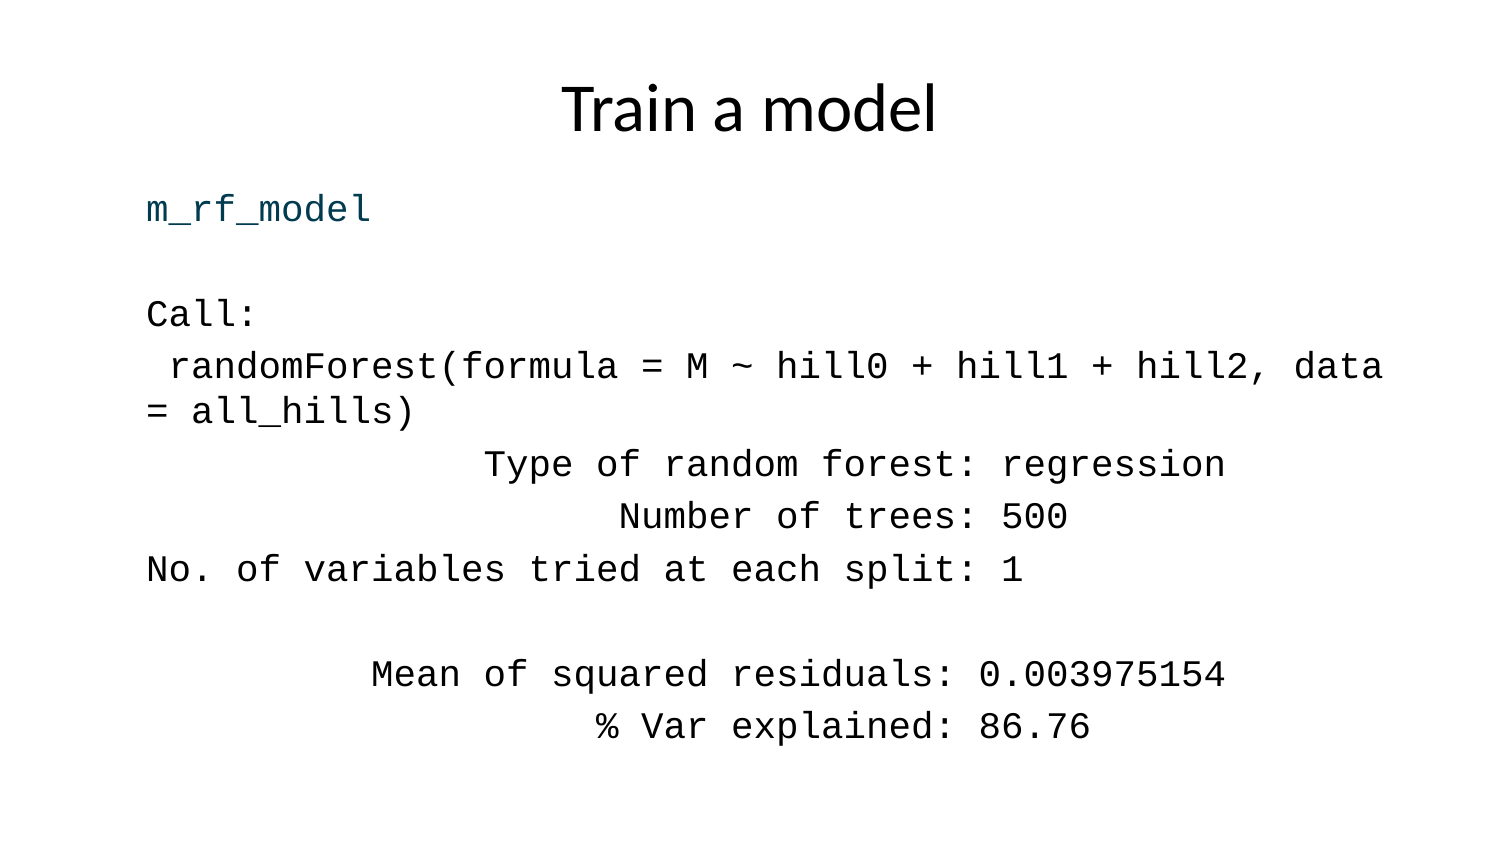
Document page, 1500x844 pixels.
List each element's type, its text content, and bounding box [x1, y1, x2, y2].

title Train a model [75, 33, 1425, 175]
text_box m_rf_model Call: randomForest(formula = M ~ hill0 + hill1 + hill2, data = all_hills) Type of random forest: regression Number of trees: 500 No. of variables tried at each split: 1 Mean of squared residuals: 0.003975154 % Var explained: 86.76 [74, 176, 1425, 763]
